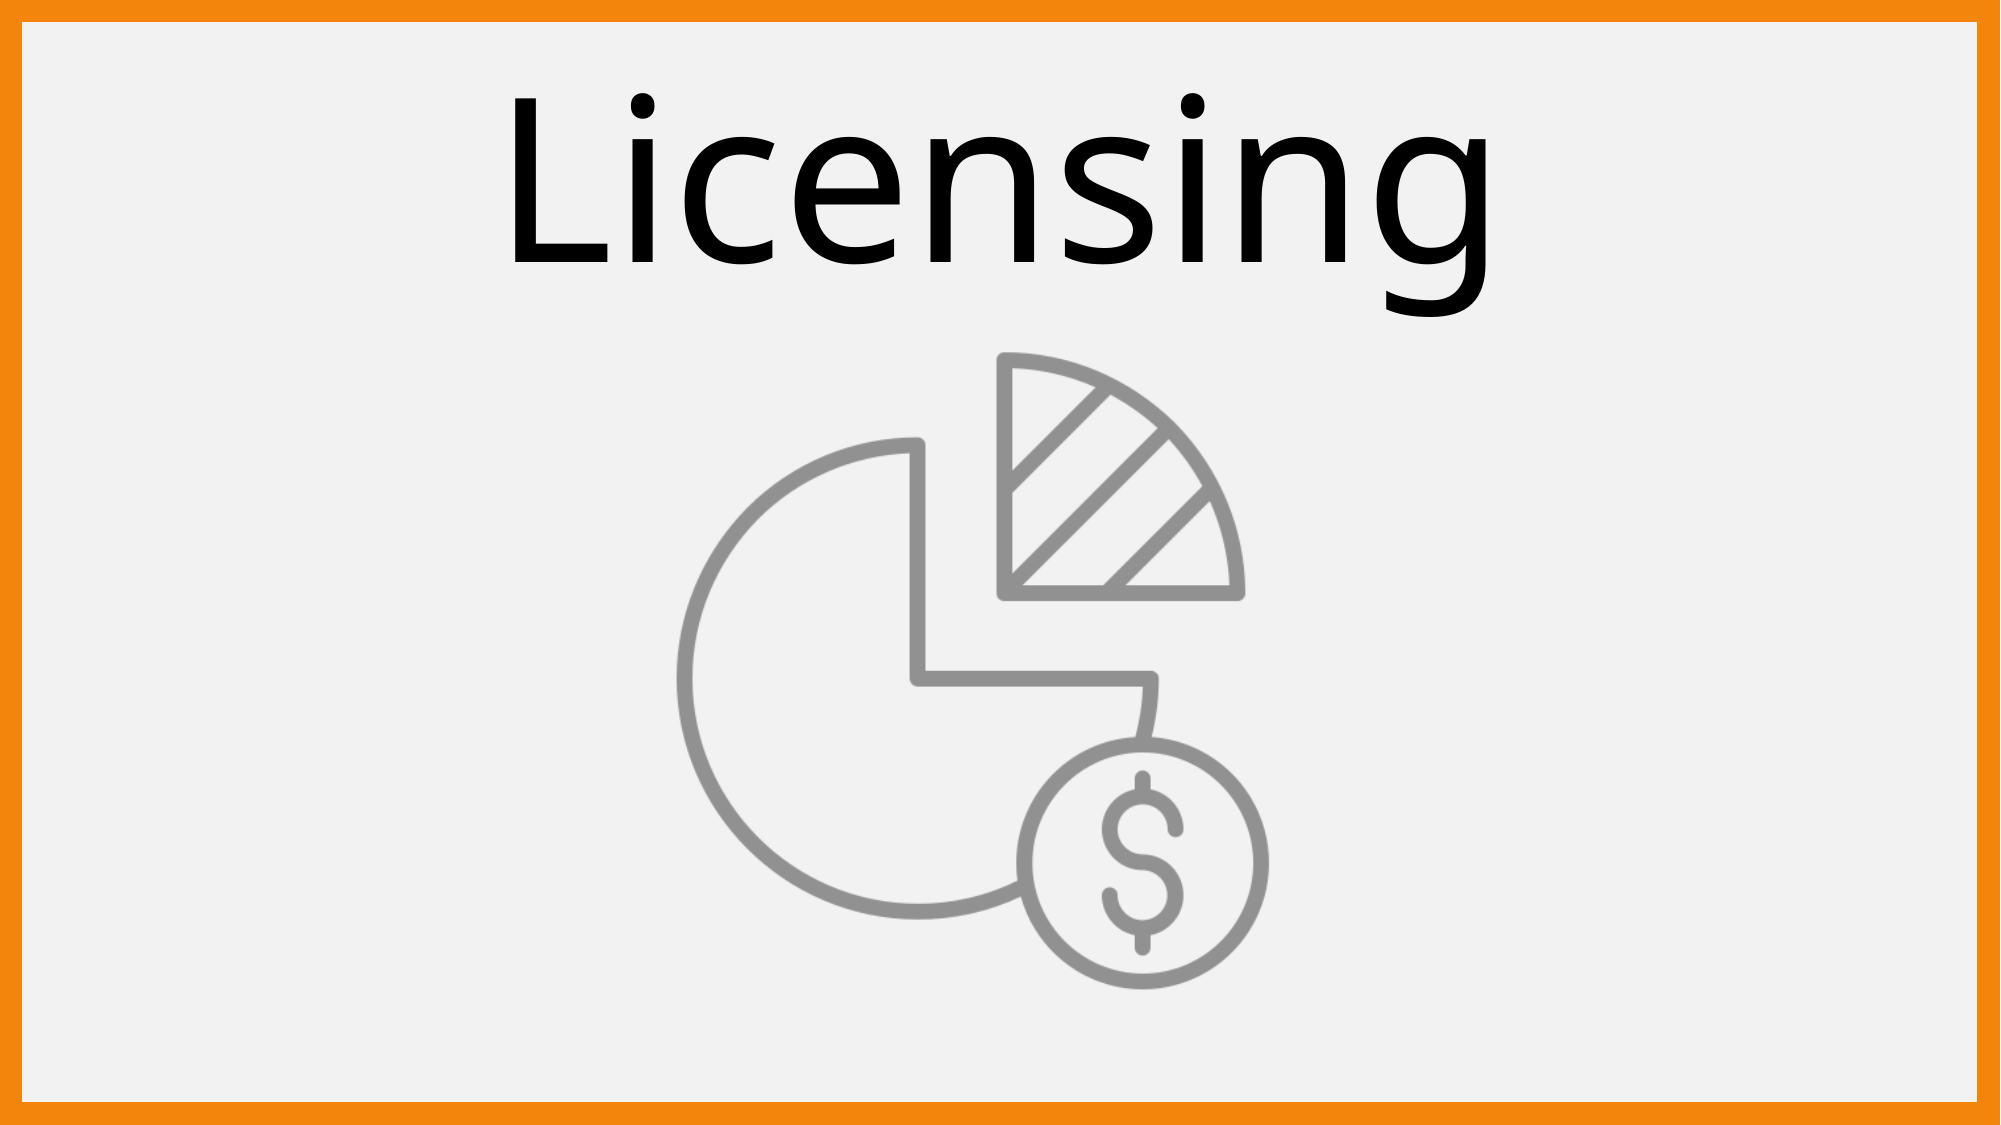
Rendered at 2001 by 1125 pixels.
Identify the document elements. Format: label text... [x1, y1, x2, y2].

picture [635, 334, 1310, 1008]
text_box [8, 8, 1990, 1116]
text_box Licensing [24, 25, 1975, 1041]
